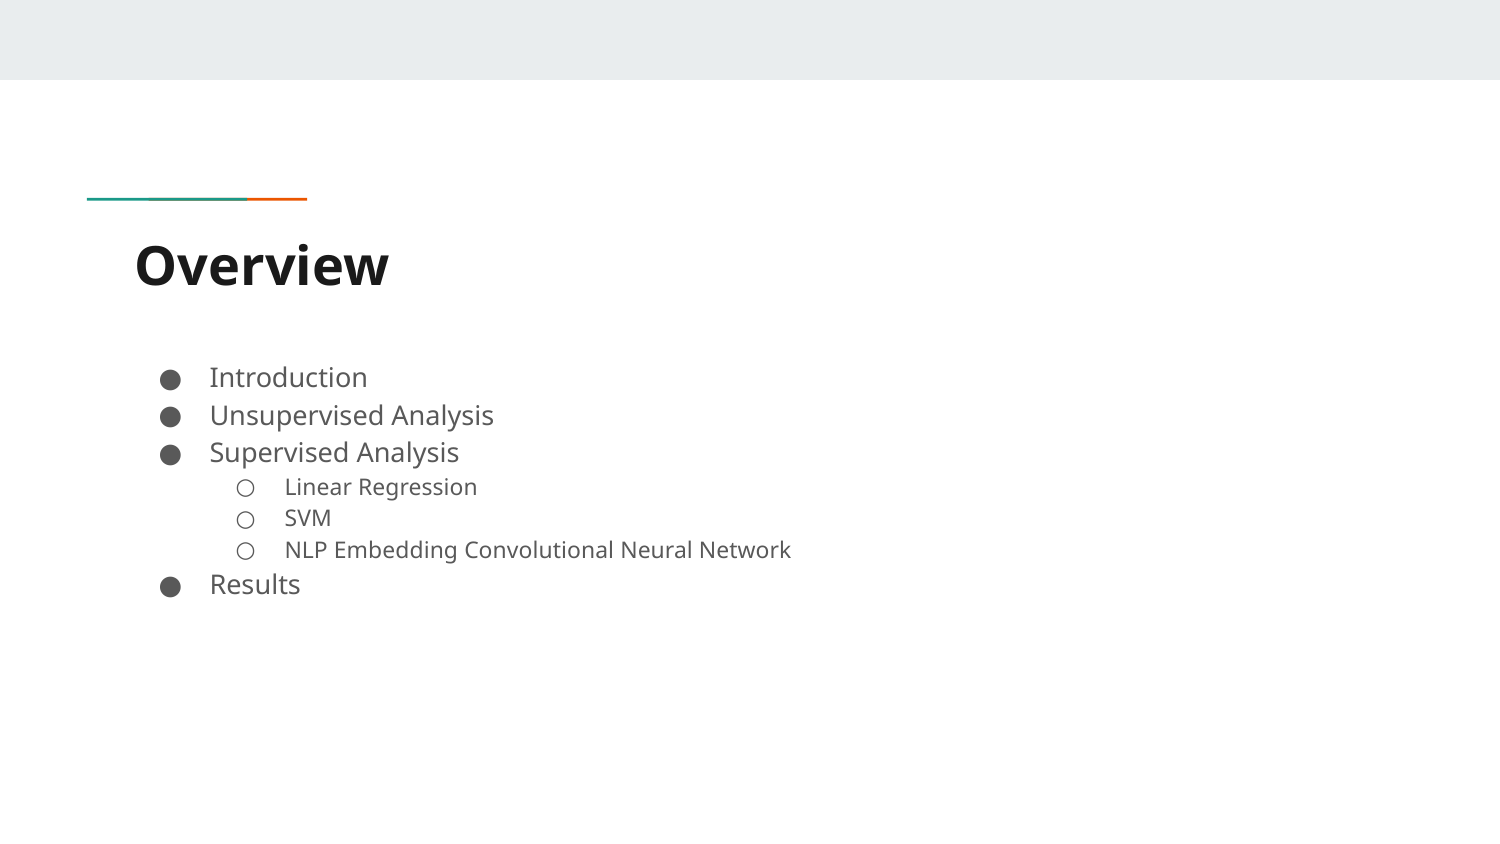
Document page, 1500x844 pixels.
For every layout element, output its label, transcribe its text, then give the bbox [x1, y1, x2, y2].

list Introduction Unsupervised Analysis Supervised Analysis Linear Regression SVM NLP Embedding Convolutional Neural Network Results [119, 341, 1381, 712]
title Overview [119, 216, 1381, 305]
